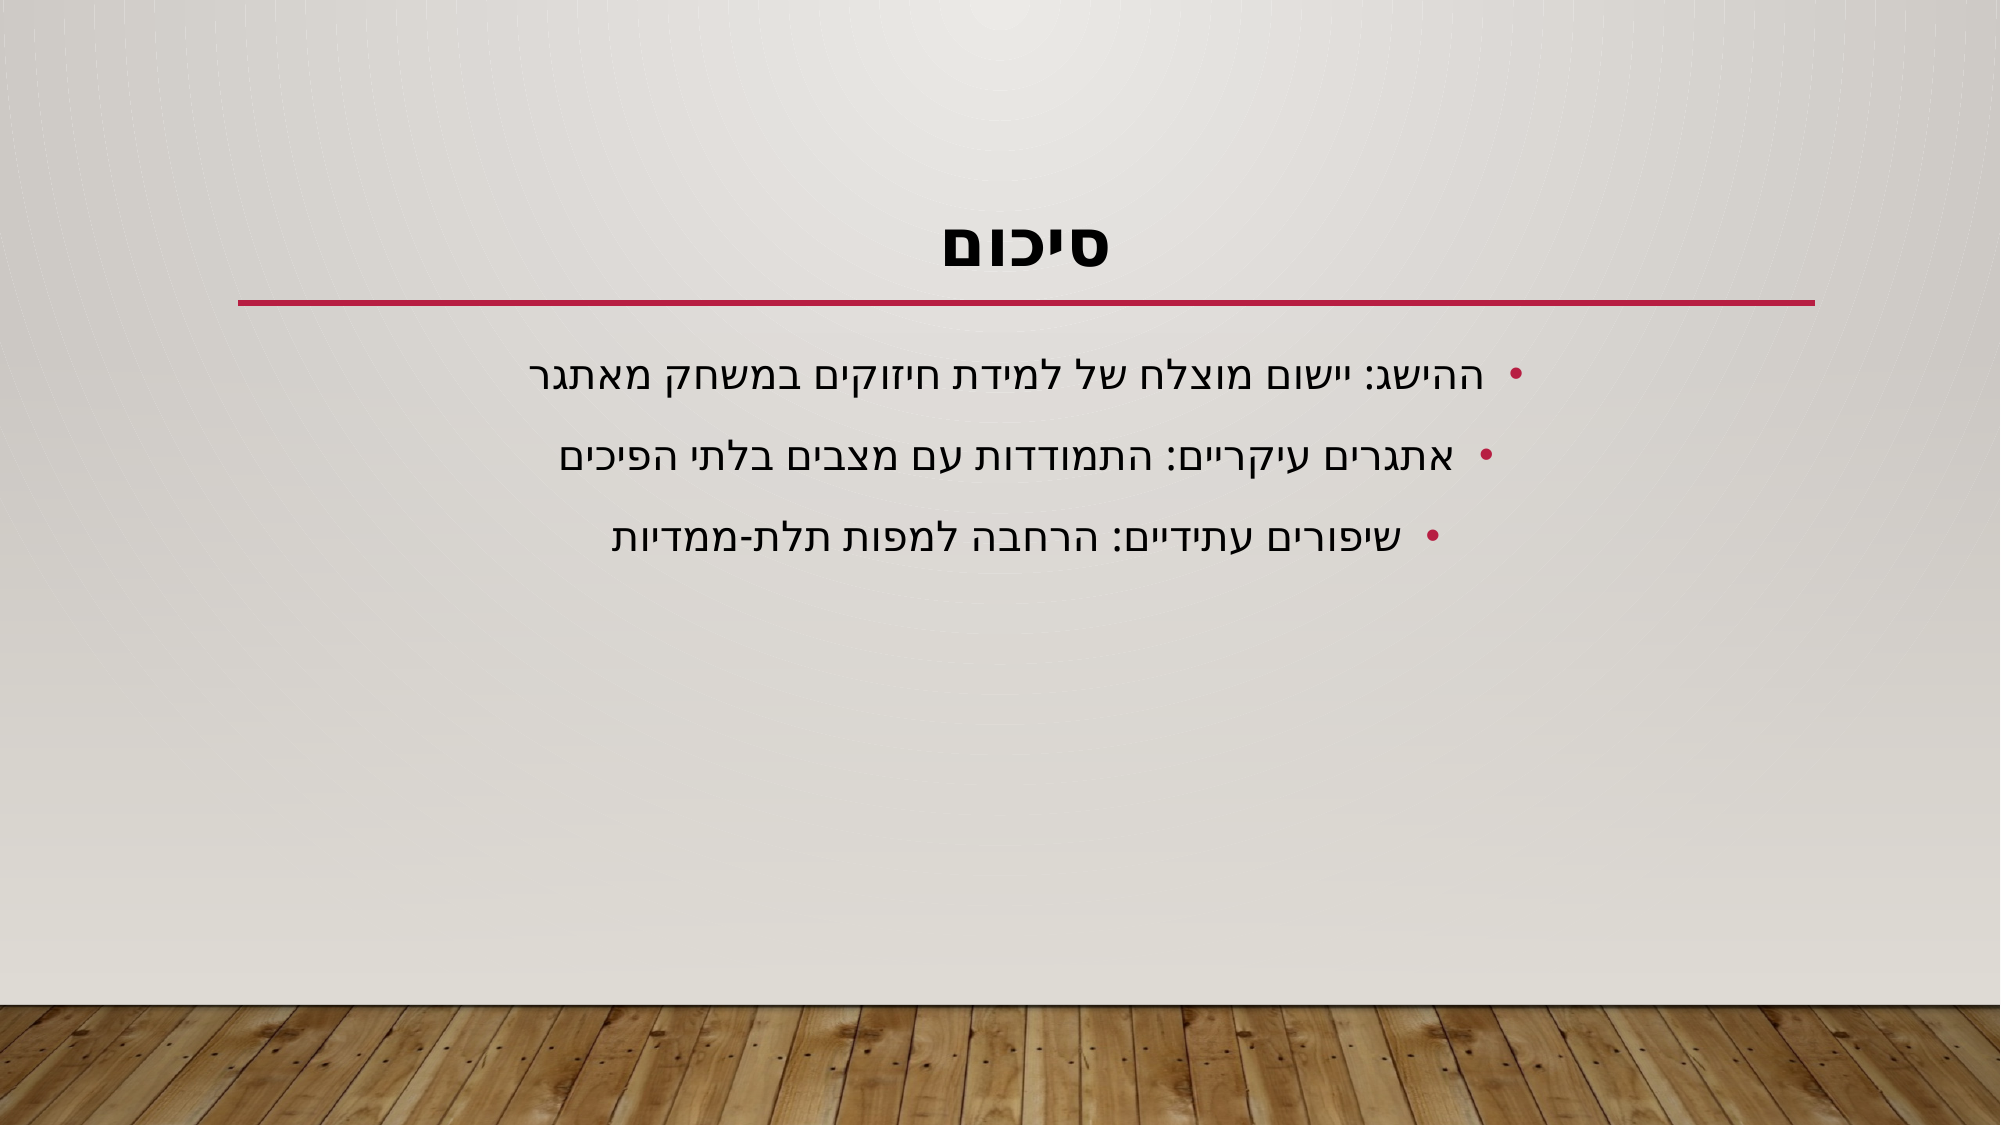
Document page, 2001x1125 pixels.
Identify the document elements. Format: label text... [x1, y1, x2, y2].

title סיכום [238, 201, 1814, 305]
list ההישג: יישום מוצלח של למידת חיזוקים במשחק מאתגר אתגרים עיקריים: התמודדות עם מצבים בלתי הפיכים שיפורים עתידיים: הרחבה למפות תלת-ממדיות [238, 330, 1814, 897]
picture [0, 1005, 2000, 1125]
